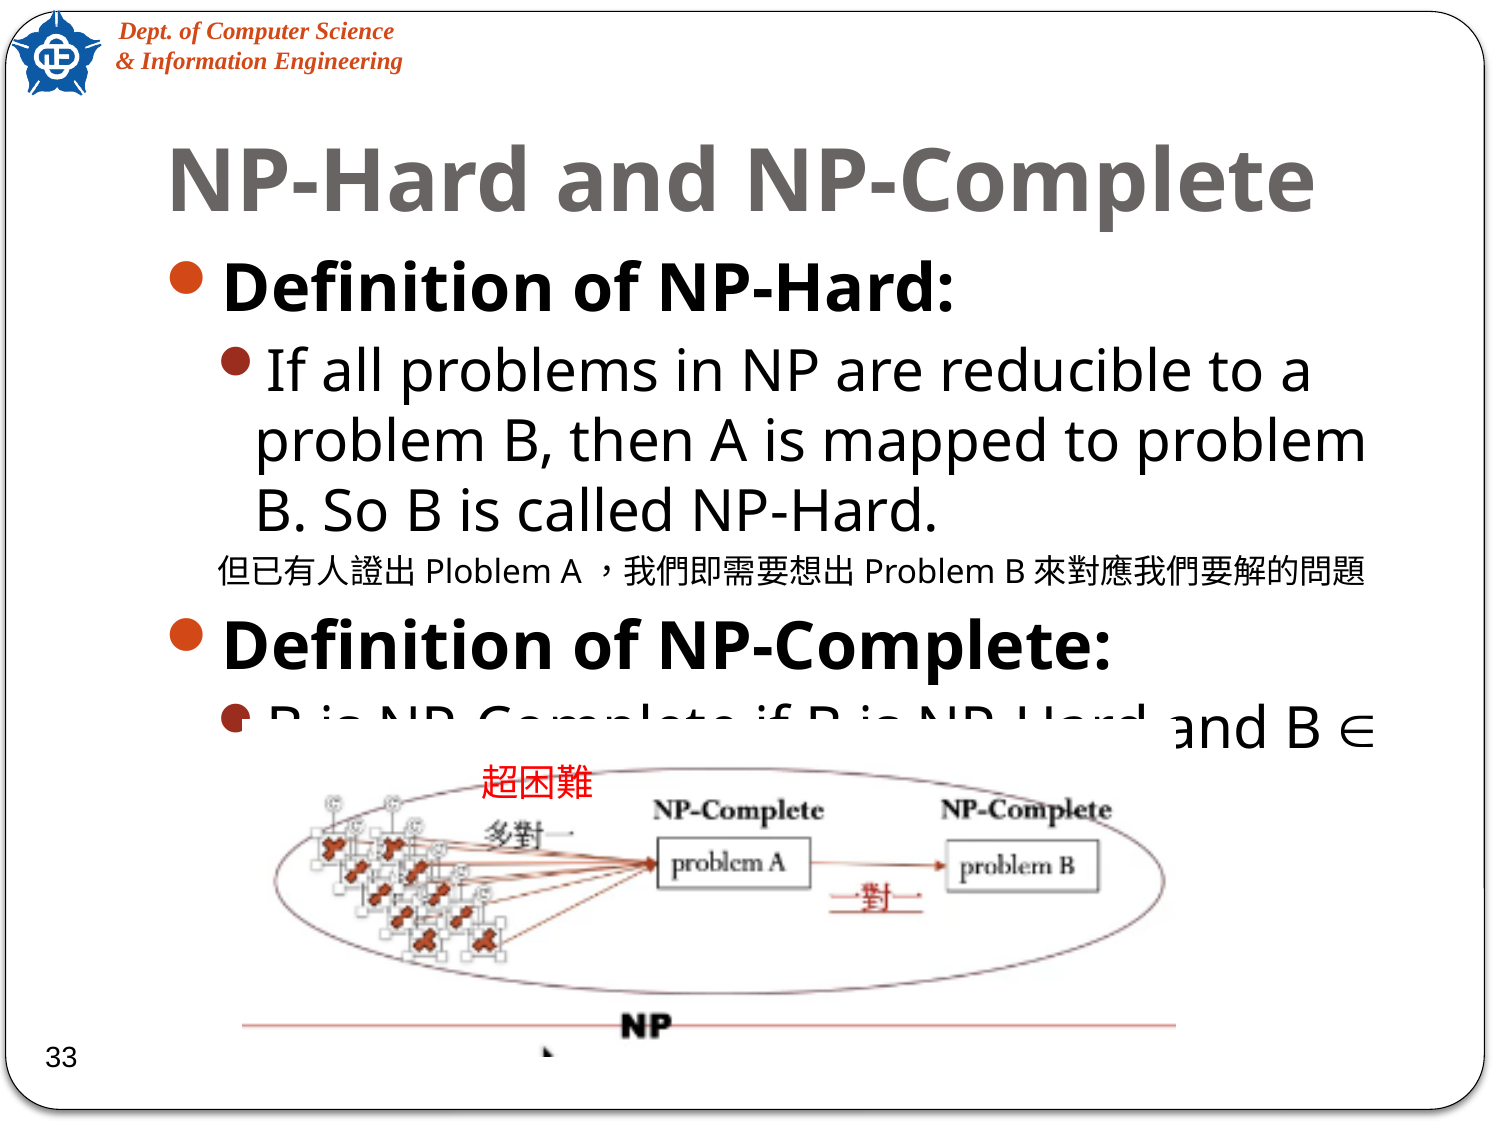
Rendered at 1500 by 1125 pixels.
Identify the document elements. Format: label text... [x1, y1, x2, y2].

list Definition of NP-Hard: If all problems in NP are reducible to a problem B, then A is mapped to problem B. So B is called NP-Hard. 但已有人證出Ploblem A，我們即需要想出Problem B來對應我們要解的問題 Definition of NP-Complete: B is NP-Complete if B is NP-Hard and B  NP. [149, 237, 1426, 988]
picture [0, 0, 113, 103]
title NP-Hard and NP-Complete [149, 76, 1426, 237]
picture [241, 719, 1177, 1057]
slide_number 33 [23, 1018, 99, 1094]
